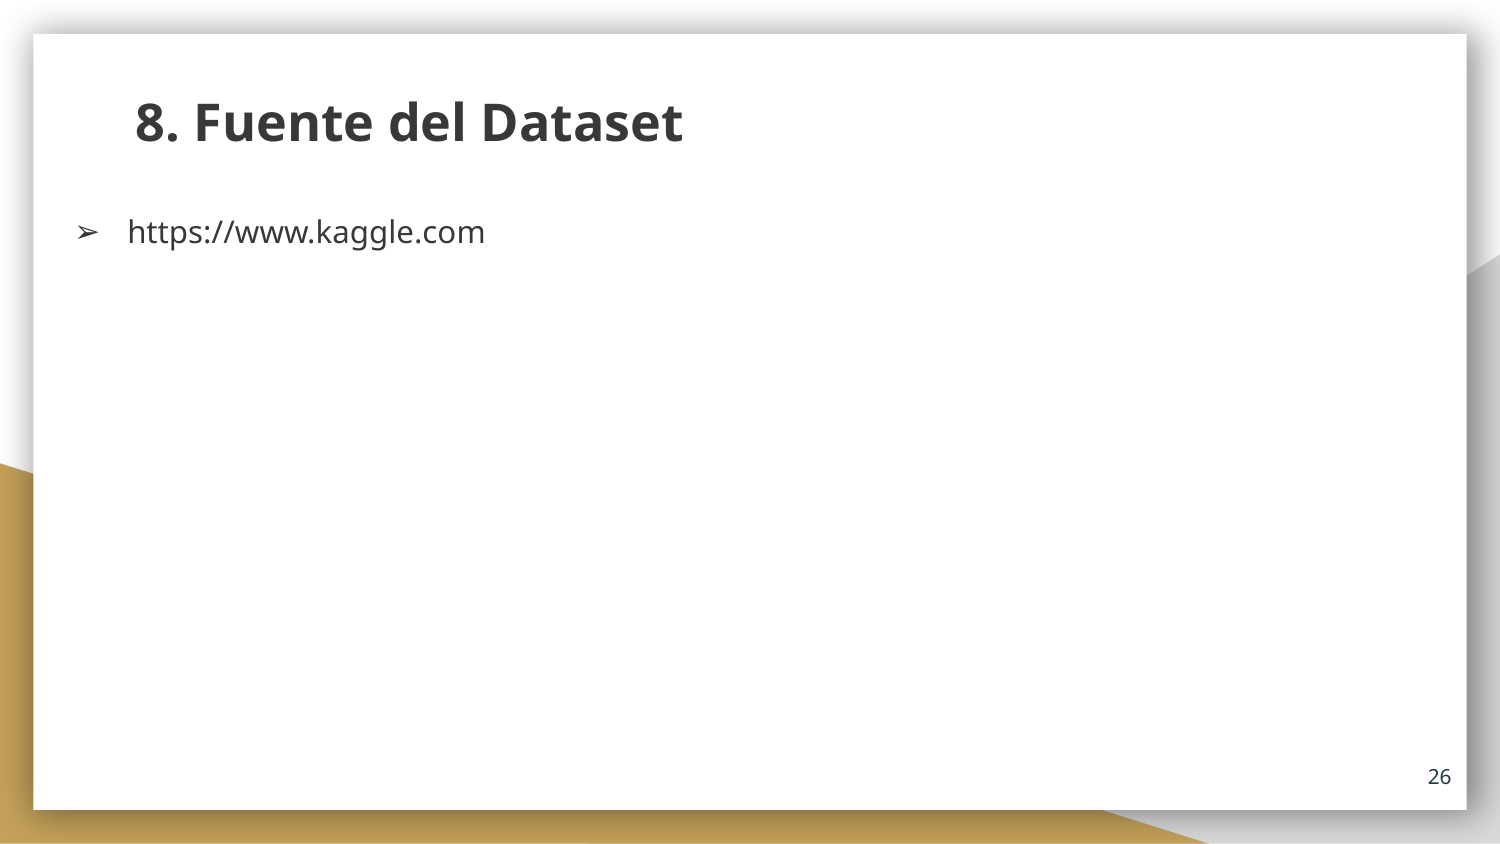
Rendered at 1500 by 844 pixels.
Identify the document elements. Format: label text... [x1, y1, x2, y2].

title 8. Fuente del Dataset [120, 74, 1352, 191]
list https://www.kaggle.com [37, 191, 1435, 653]
slide_number ‹#› [1376, 745, 1467, 810]
